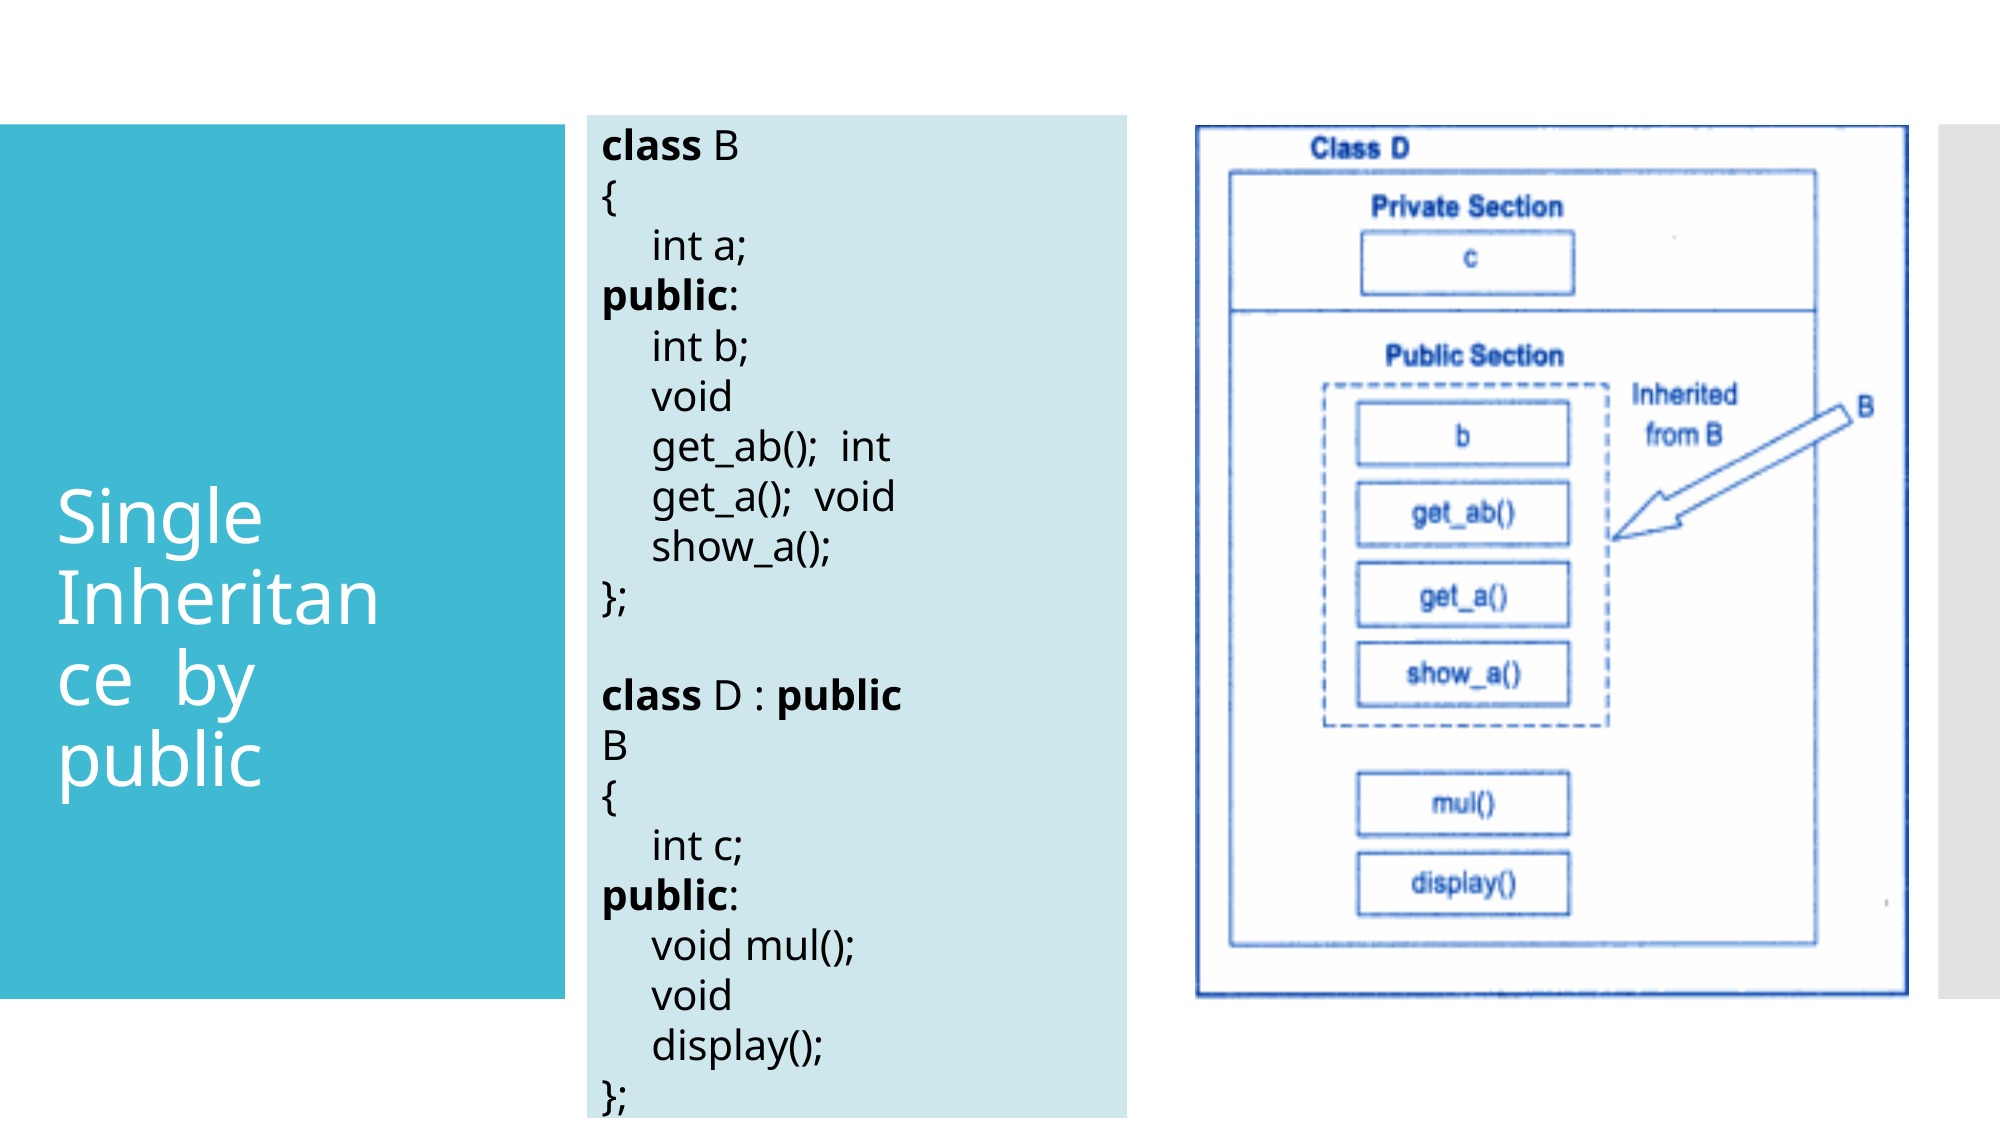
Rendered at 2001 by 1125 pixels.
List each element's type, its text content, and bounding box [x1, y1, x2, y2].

text_box Single Inheritance by public [54, 464, 394, 802]
text_box class B { int a; public: int b; void get_ab(); int get_a(); void show_a(); }; class D : public B { int c; public: void mul(); void display(); }; [586, 114, 1129, 1119]
picture [1195, 125, 1909, 1004]
